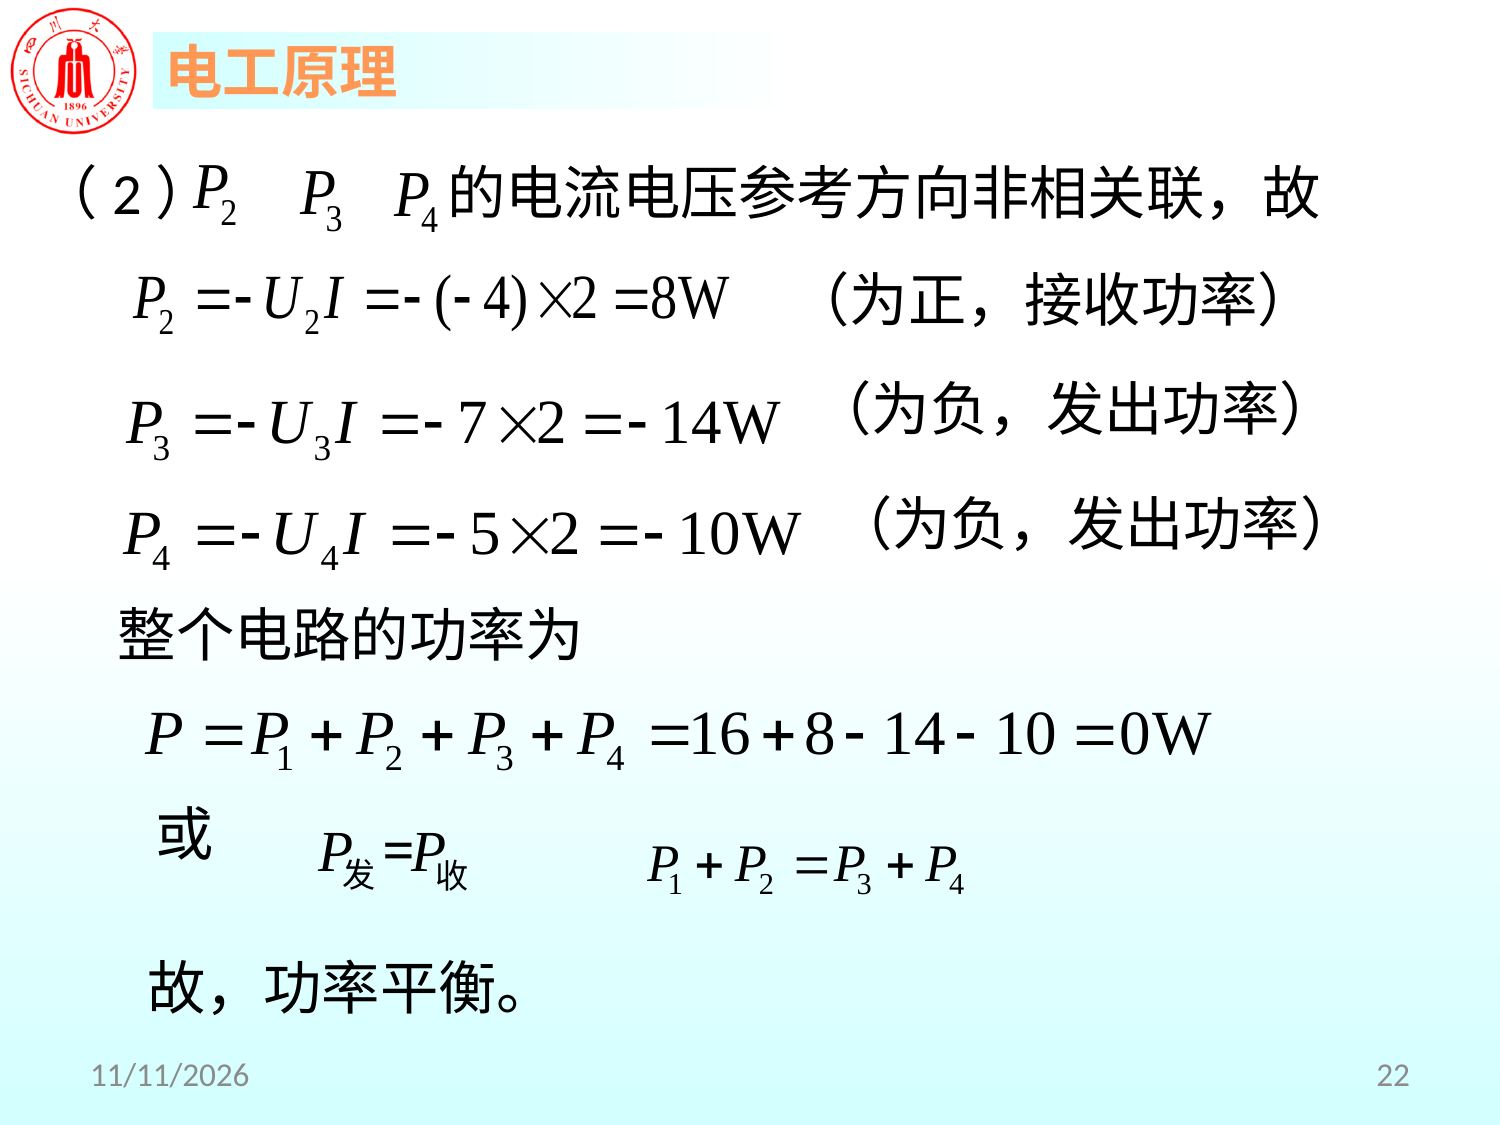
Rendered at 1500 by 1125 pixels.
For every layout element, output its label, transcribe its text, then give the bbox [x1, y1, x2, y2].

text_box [29, 142, 1377, 587]
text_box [100, 590, 1228, 908]
text_box 故，功率平衡。 [132, 943, 570, 1029]
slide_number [75, 1042, 425, 1103]
text_box [0, 0, 1500, 75]
slide_number 22 [1074, 1042, 1425, 1103]
picture [0, 75, 150, 142]
